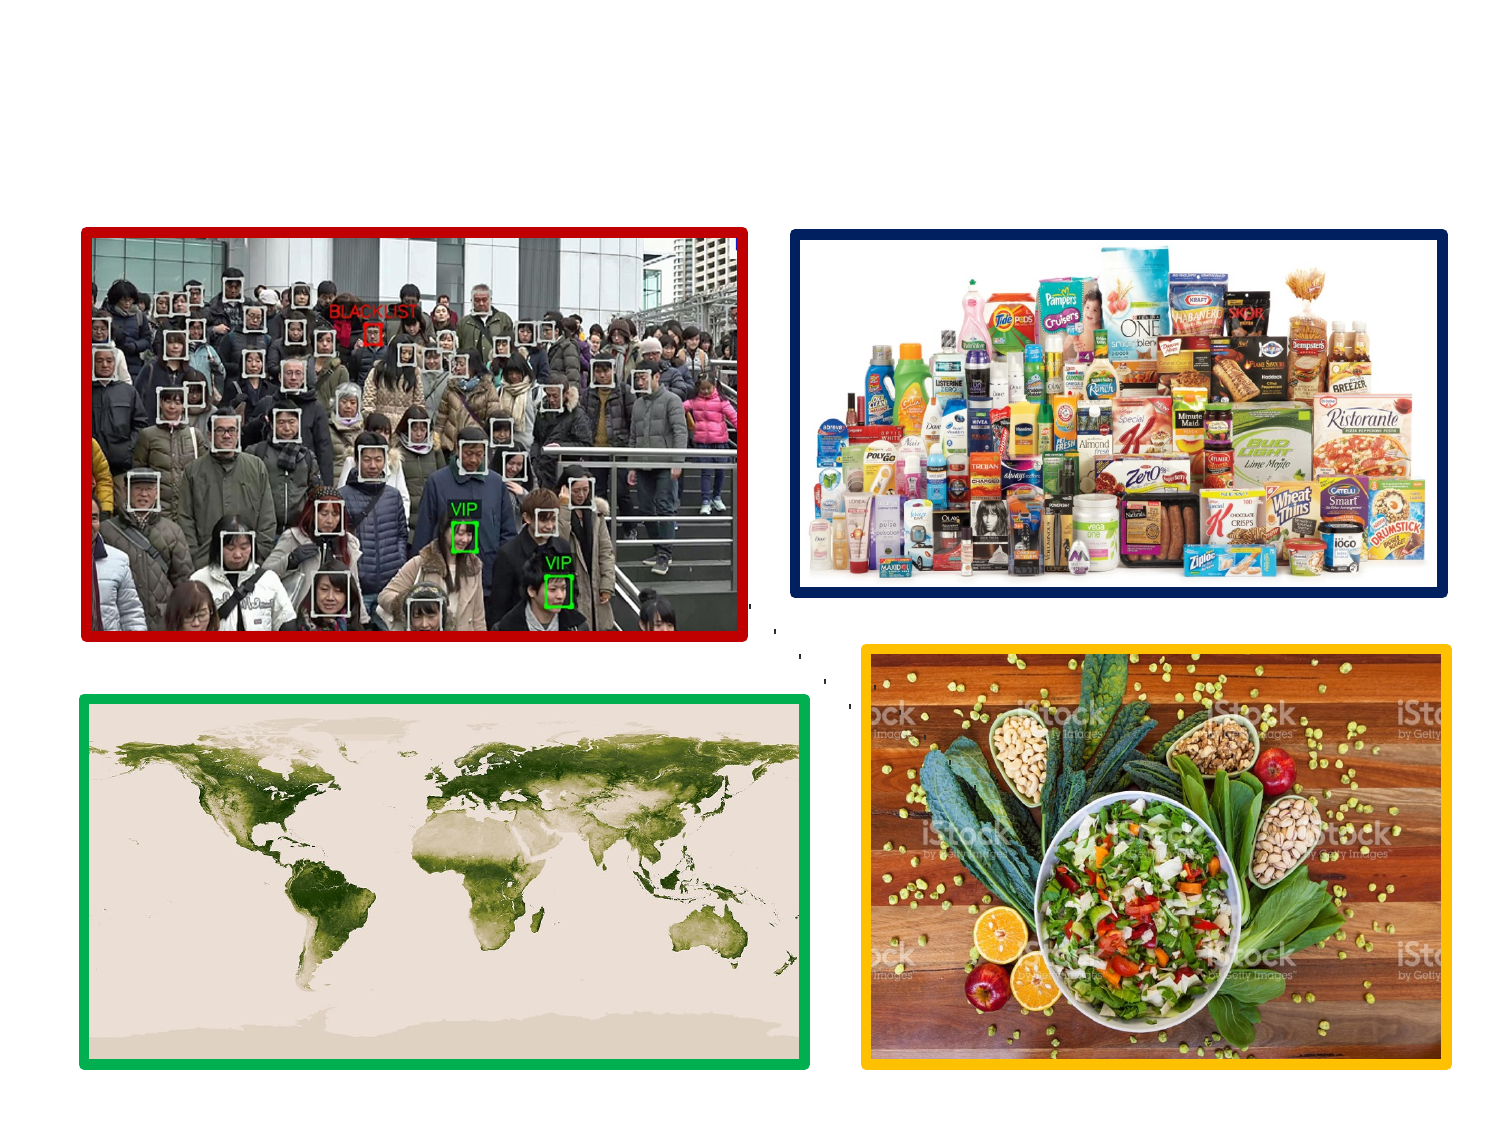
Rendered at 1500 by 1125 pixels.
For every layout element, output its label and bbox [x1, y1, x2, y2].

picture [88, 703, 800, 1060]
picture [91, 237, 738, 632]
picture [799, 239, 1438, 588]
picture [871, 653, 1442, 1060]
